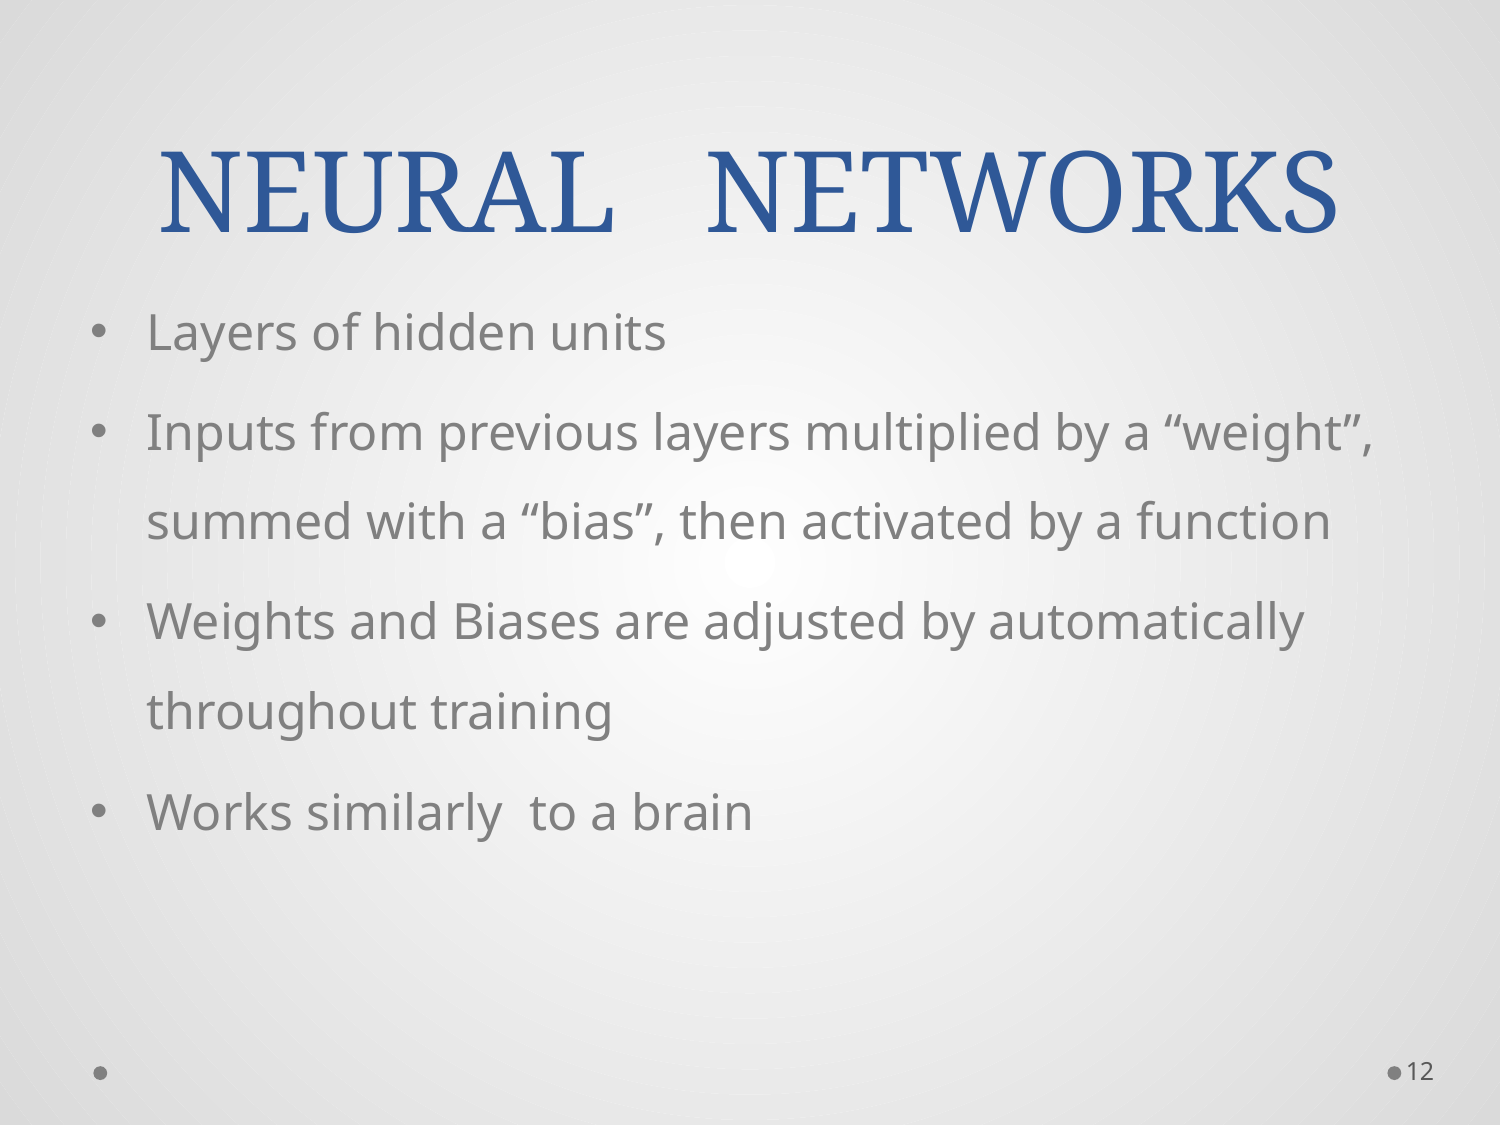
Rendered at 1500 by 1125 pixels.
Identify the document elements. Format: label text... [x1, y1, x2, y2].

title NEURAL NETWORKS [75, 0, 1425, 262]
slide_number 12 [1401, 1042, 1494, 1103]
list Layers of hidden units Inputs from previous layers multiplied by a “weight”, summed with a “bias”, then activated by a function Weights and Biases are adjusted by automatically throughout training Works similarly to a brain [75, 262, 1425, 1005]
